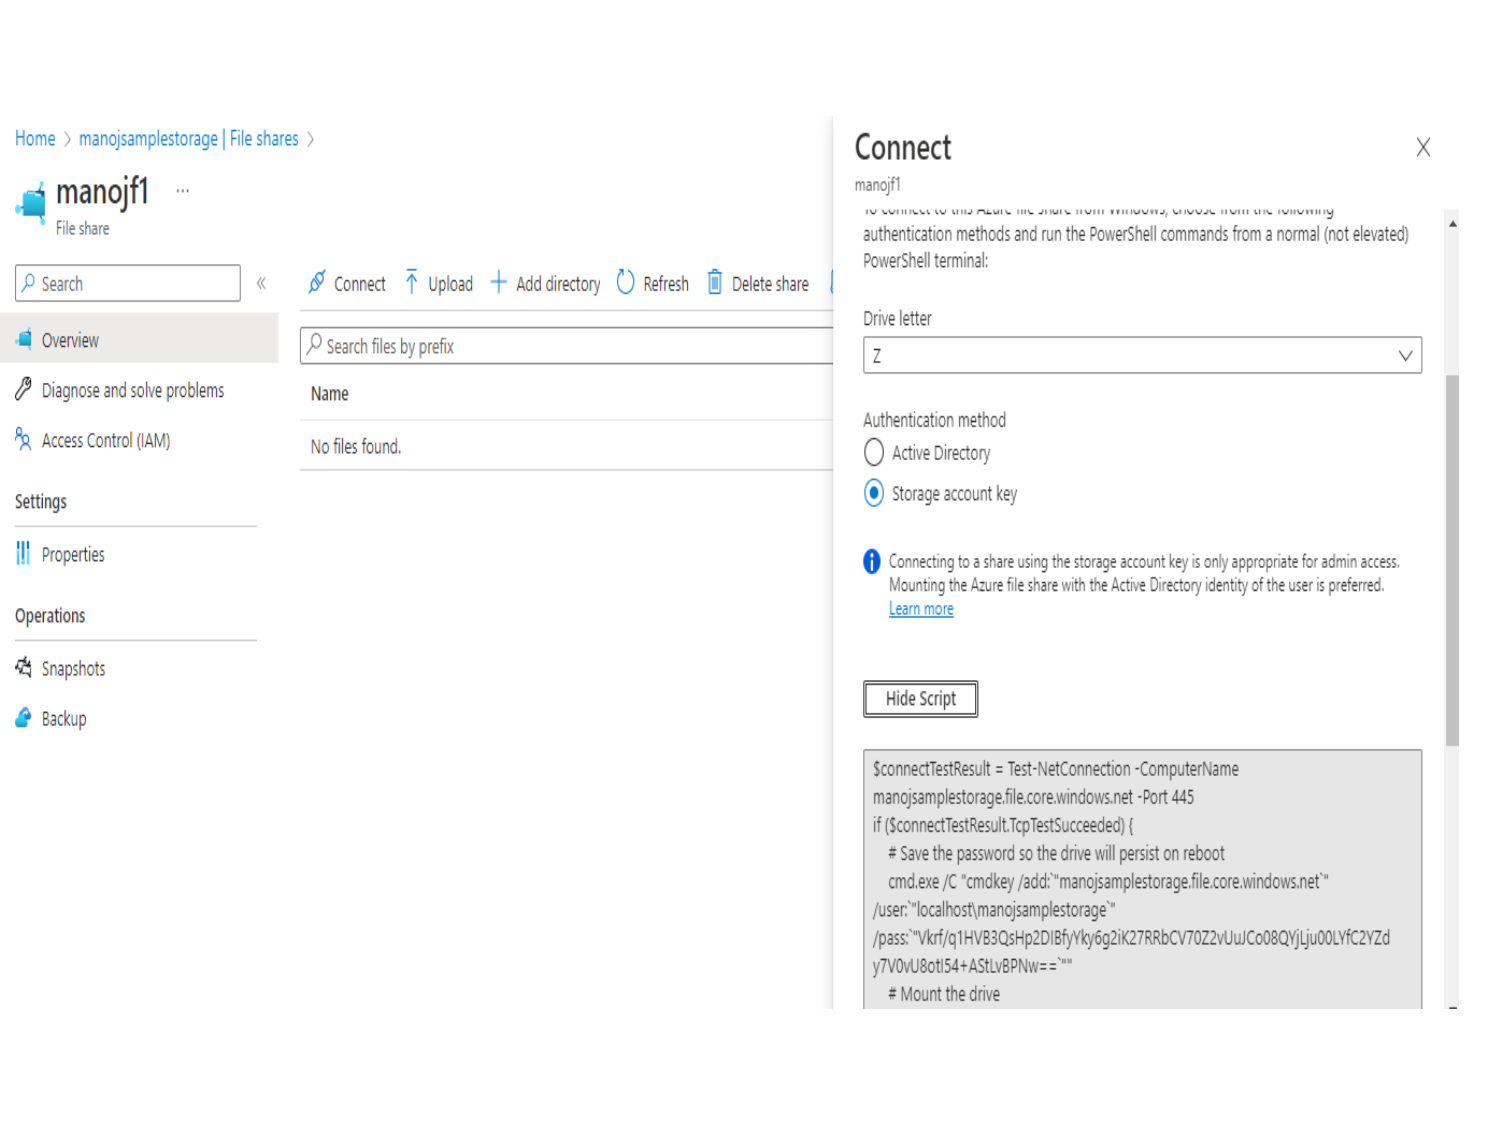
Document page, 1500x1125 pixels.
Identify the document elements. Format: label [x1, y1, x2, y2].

picture [0, 116, 1459, 1009]
